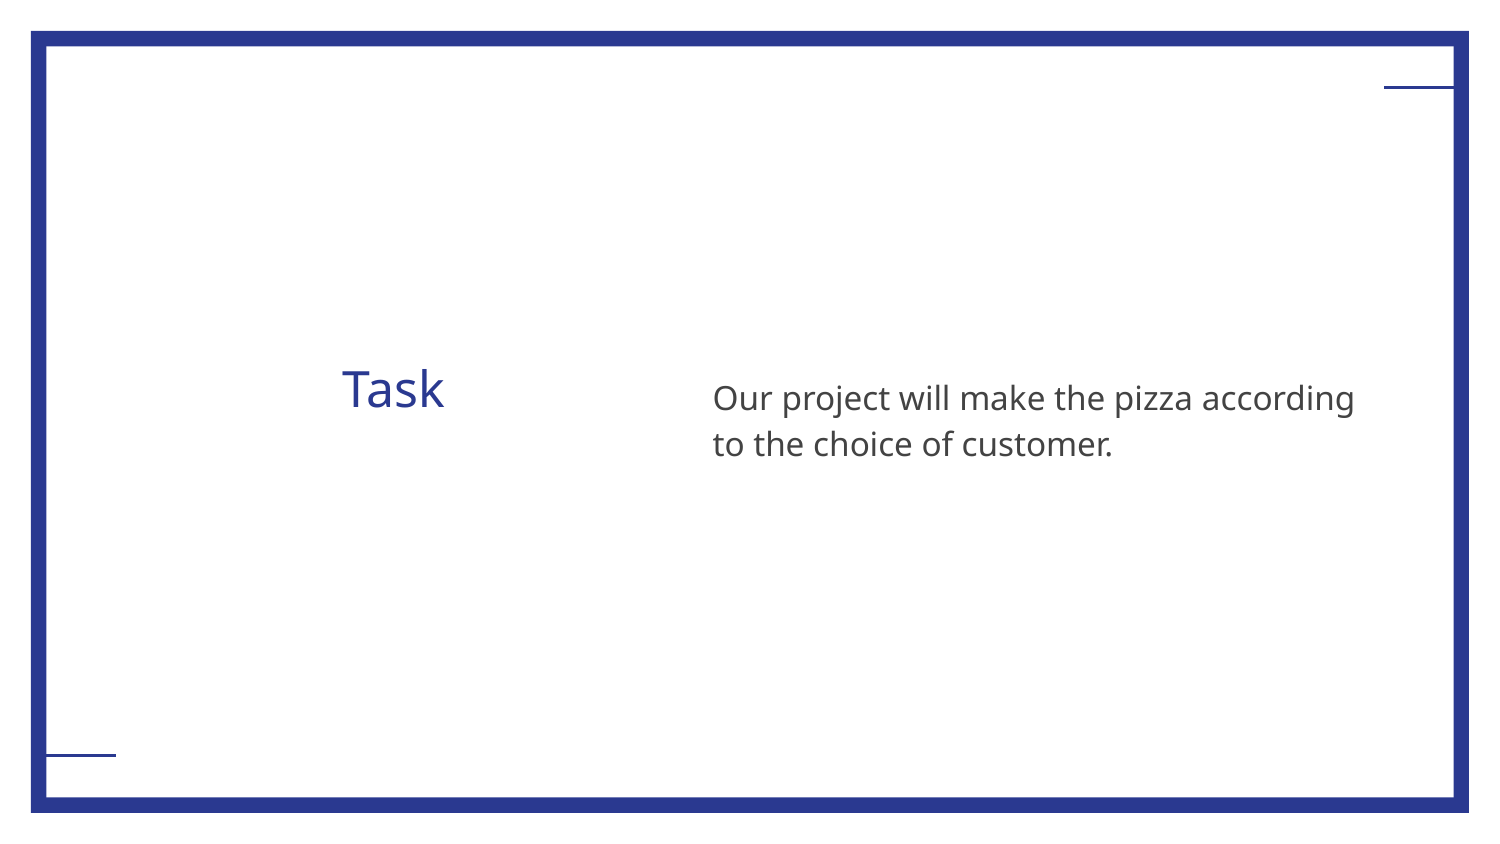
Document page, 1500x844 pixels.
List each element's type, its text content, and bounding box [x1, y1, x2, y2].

list Our project will make the pizza according to the choice of customer. [697, 137, 1385, 697]
title Task [115, 203, 673, 573]
